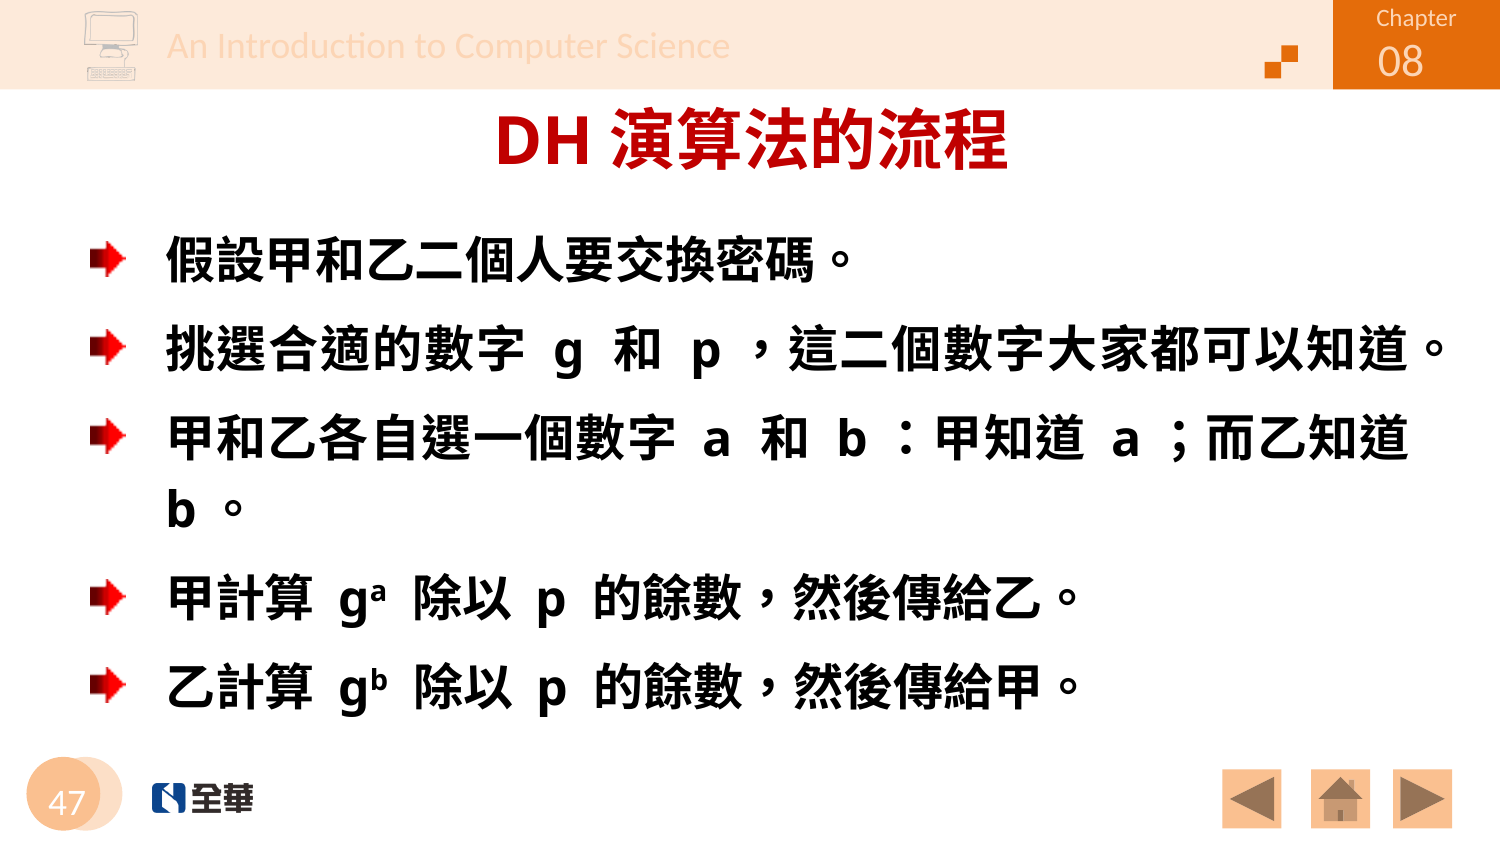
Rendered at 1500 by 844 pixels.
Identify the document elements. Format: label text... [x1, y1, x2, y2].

title DH演算法的流程 [76, 67, 1427, 209]
list 假設甲和乙二個人要交換密碼。 挑選合適的數字 g 和 p，這二個數字大家都可以知道。 甲和乙各自選一個數字 a 和 b：甲知道 a；而乙知道 b。 甲計算 ga 除以 p 的餘數，然後傳給乙。 乙計算 gb 除以 p 的餘數，然後傳給甲。 [75, 209, 1425, 754]
picture [90, 241, 126, 277]
picture [84, 11, 138, 67]
picture [152, 783, 253, 813]
picture [90, 418, 126, 454]
picture [90, 667, 126, 703]
picture [90, 579, 126, 615]
picture [90, 329, 126, 365]
